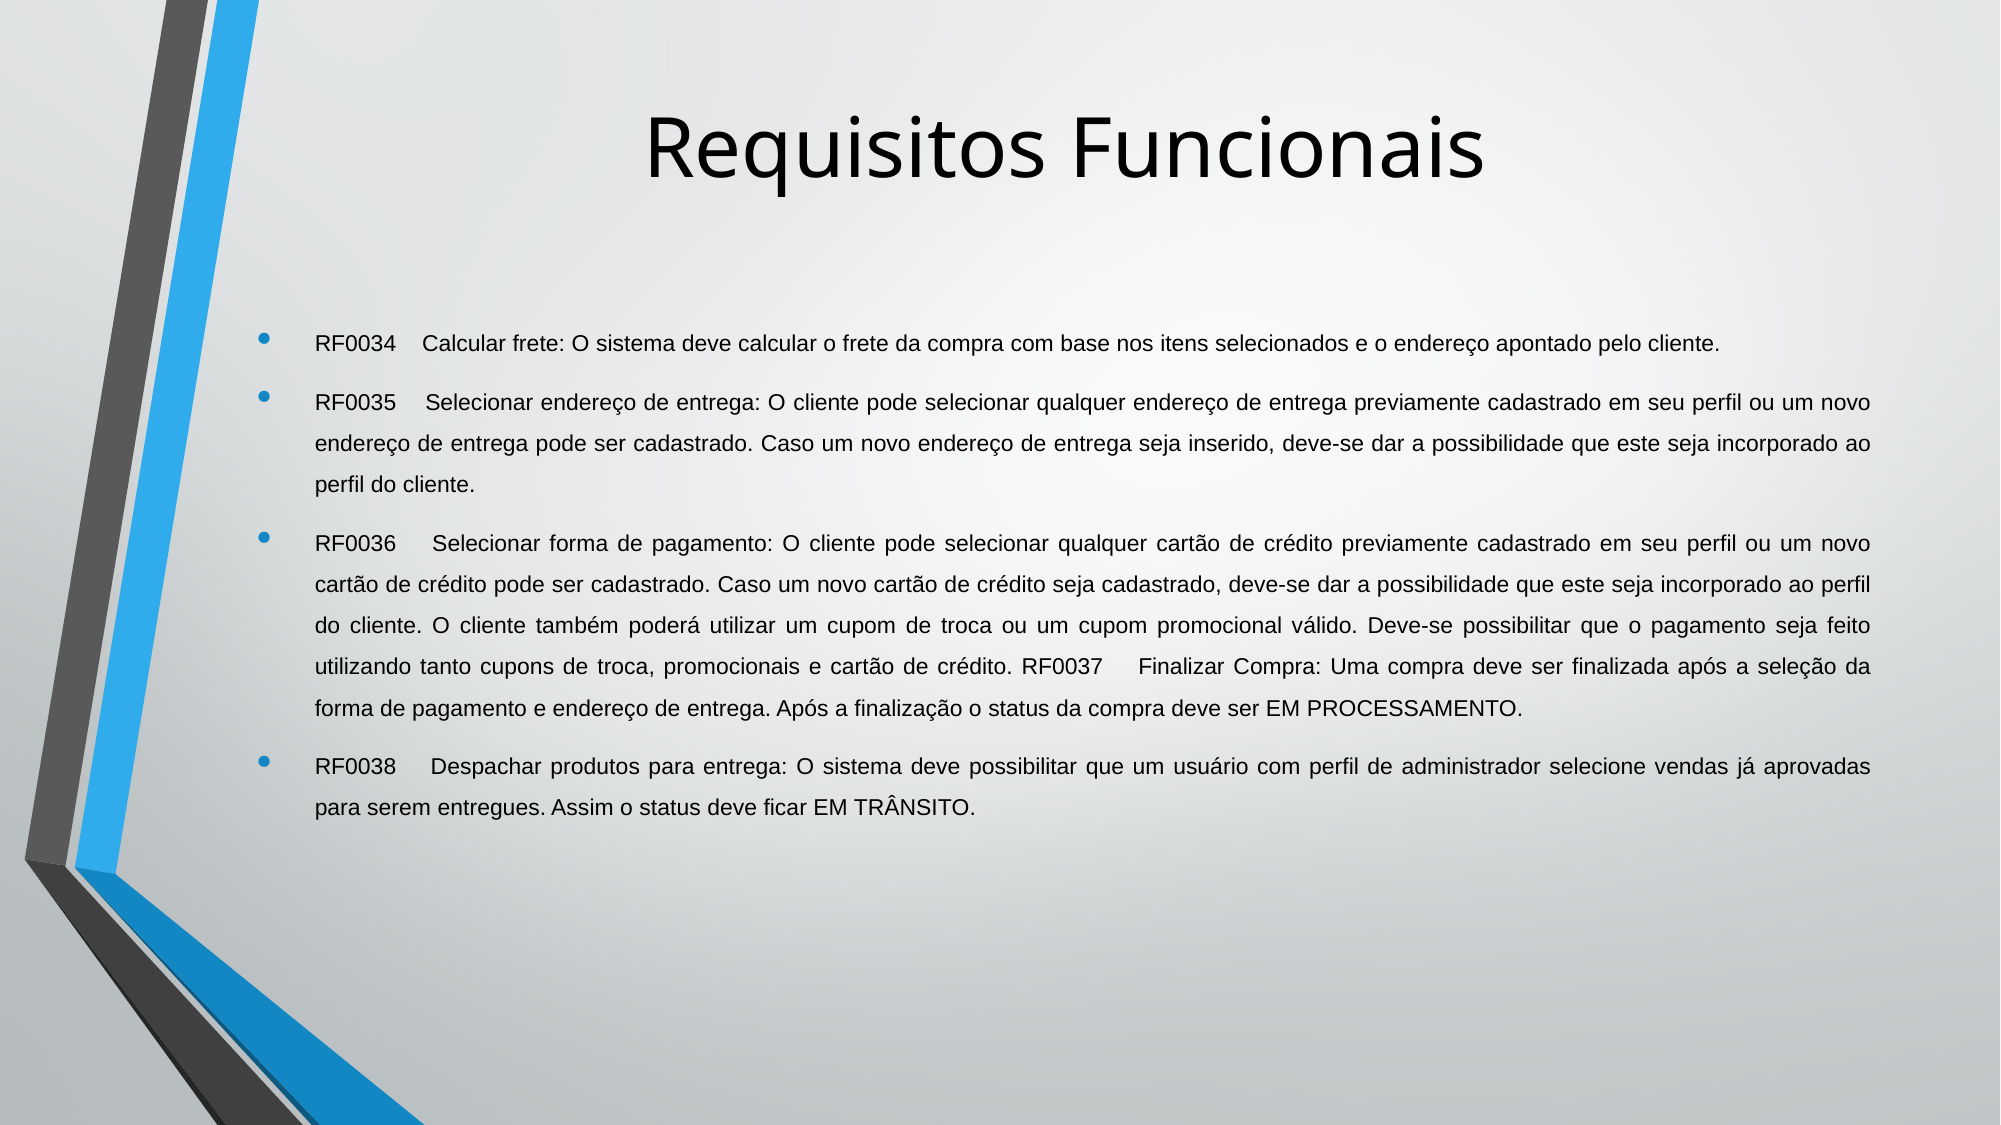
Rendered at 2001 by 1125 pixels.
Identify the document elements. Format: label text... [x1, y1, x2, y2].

title Requisitos Funcionais [243, 0, 1887, 287]
list RF0034 Calcular frete: O sistema deve calcular o frete da compra com base nos itens selecionados e o endereço apontado pelo cliente. RF0035 Selecionar endereço de entrega: O cliente pode selecionar qualquer endereço de entrega previamente cadastrado em seu perfil ou um novo endereço de entrega pode ser cadastrado. Caso um novo endereço de entrega seja inserido, deve-se dar a possibilidade que este seja incorporado ao perfil do cliente. RF0036 Selecionar forma de pagamento: O cliente pode selecionar qualquer cartão de crédito previamente cadastrado em seu perfil ou um novo cartão de crédito pode ser cadastrado. Caso um novo cartão de crédito seja cadastrado, deve-se dar a possibilidade que este seja incorporado ao perfil do cliente. O cliente também poderá utilizar um cupom de troca ou um cupom promocional válido. Deve-se possibilitar que o pagamento seja feito utilizando tanto cupons de troca, promocionais e cartão de crédito. RF0037 Finalizar Compra: Uma compra deve ser finalizada após a seleção da forma de pagamento e endereço de entrega. Após a finalização o status da compra deve ser EM PROCESSAMENTO. RF0038 Despachar produtos para entrega: O sistema deve possibilitar que um usuário com perfil de administrador selecione vendas já aprovadas para serem entregues. Assim o status deve ficar EM TRÂNSITO. [243, 287, 1887, 951]
